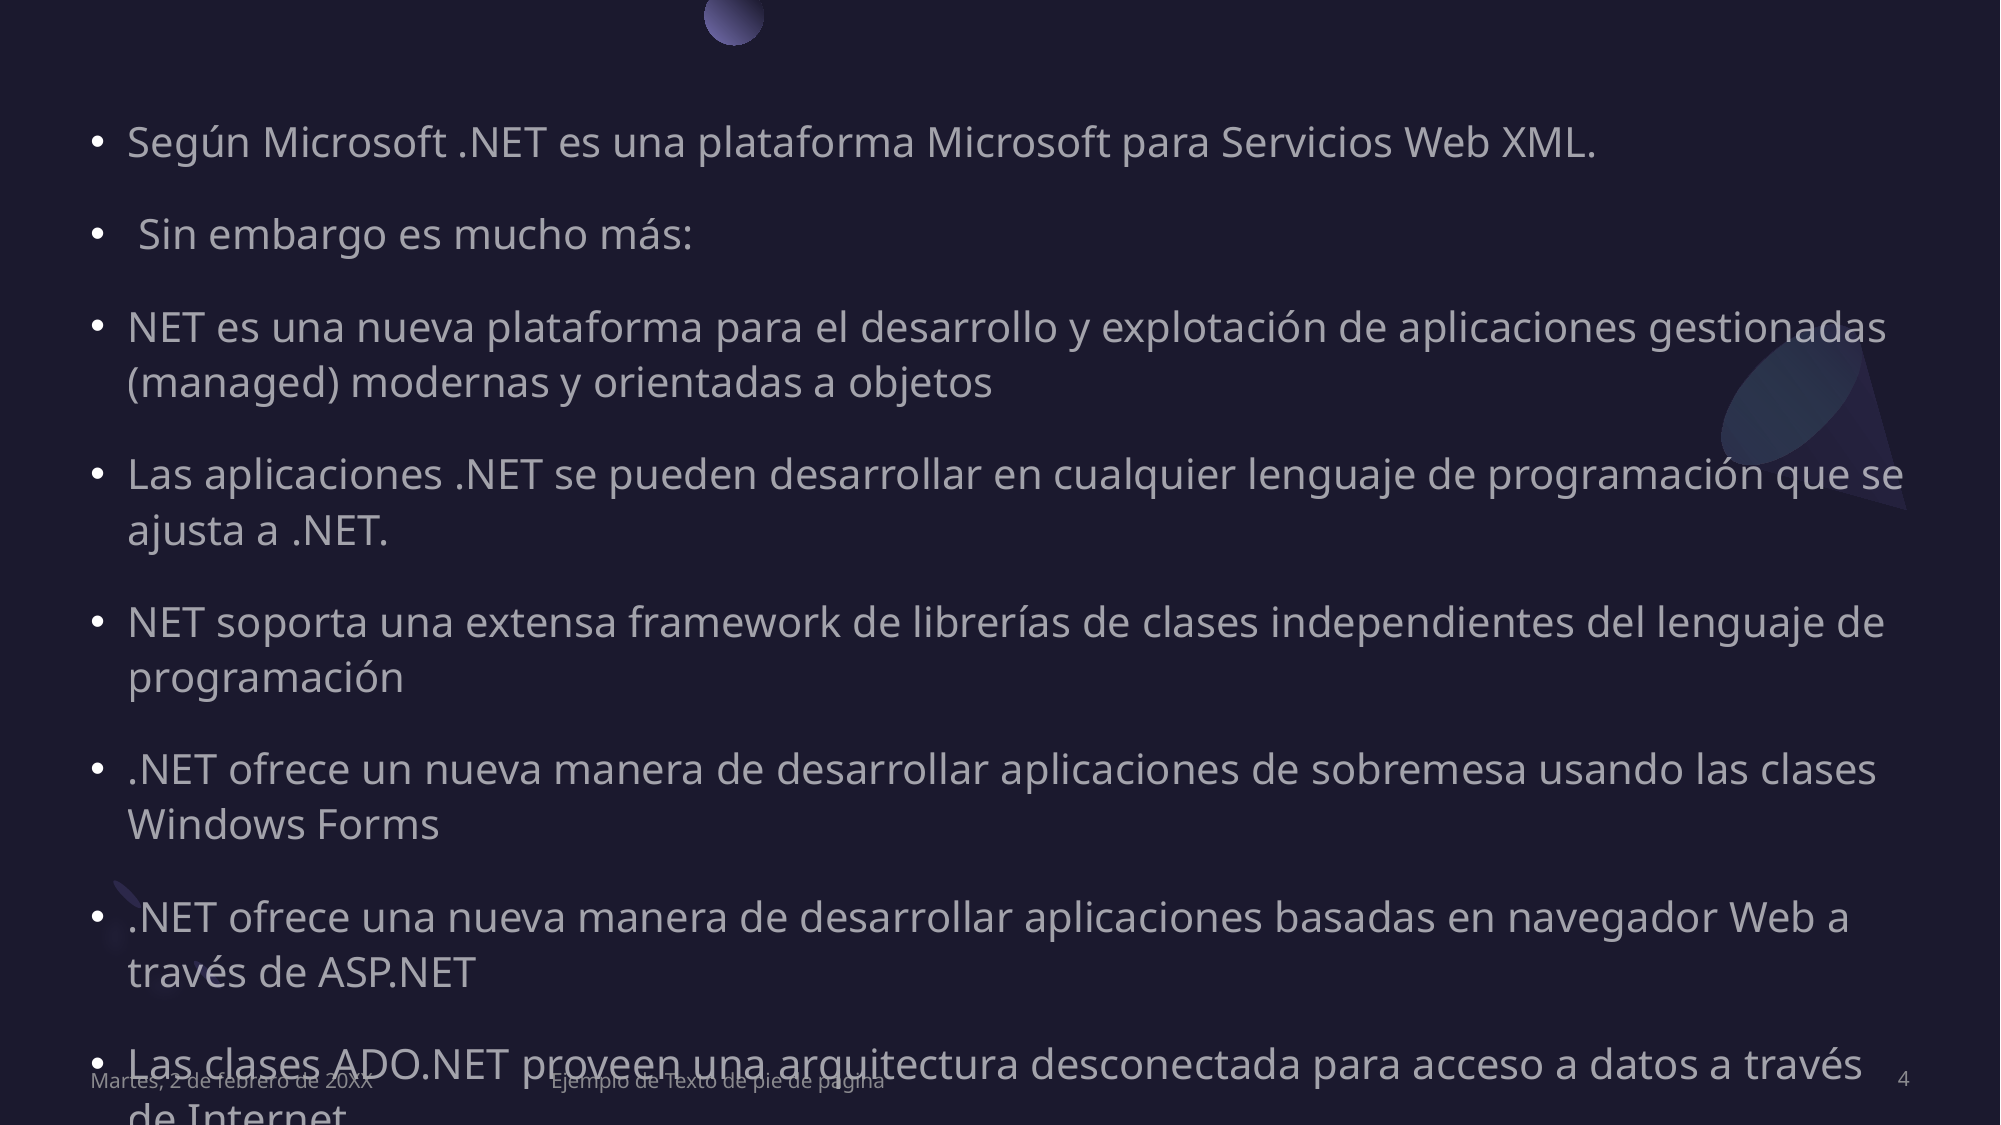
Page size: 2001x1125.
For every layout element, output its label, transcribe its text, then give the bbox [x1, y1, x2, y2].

slide_number 4 [1632, 1067, 1910, 1093]
text_box [703, 0, 765, 47]
slide_number Martes, 2 de febrero de 20XX [90, 1067, 522, 1093]
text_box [1702, 332, 1922, 541]
footer Ejemplo de Texto de pie de página [551, 1067, 1598, 1093]
list Según Microsoft .NET es una plataforma Microsoft para Servicios Web XML. Sin embargo es mucho más: NET es una nueva plataforma para el desarrollo y explotación de aplicaciones gestionadas (managed) modernas y orientadas a objetos Las aplicaciones .NET se pueden desarrollar en cualquier lenguaje de programación que se ajusta a .NET. NET soporta una extensa framework de librerías de clases independientes del lenguaje de programación .NET ofrece un nueva manera de desarrollar aplicaciones de sobremesa usando las clases Windows Forms .NET ofrece una nueva manera de desarrollar aplicaciones basadas en navegador Web a través de ASP.NET Las clases ADO.NET proveen una arquitectura desconectada para acceso a datos a través de Internet . [90, 110, 1910, 1000]
